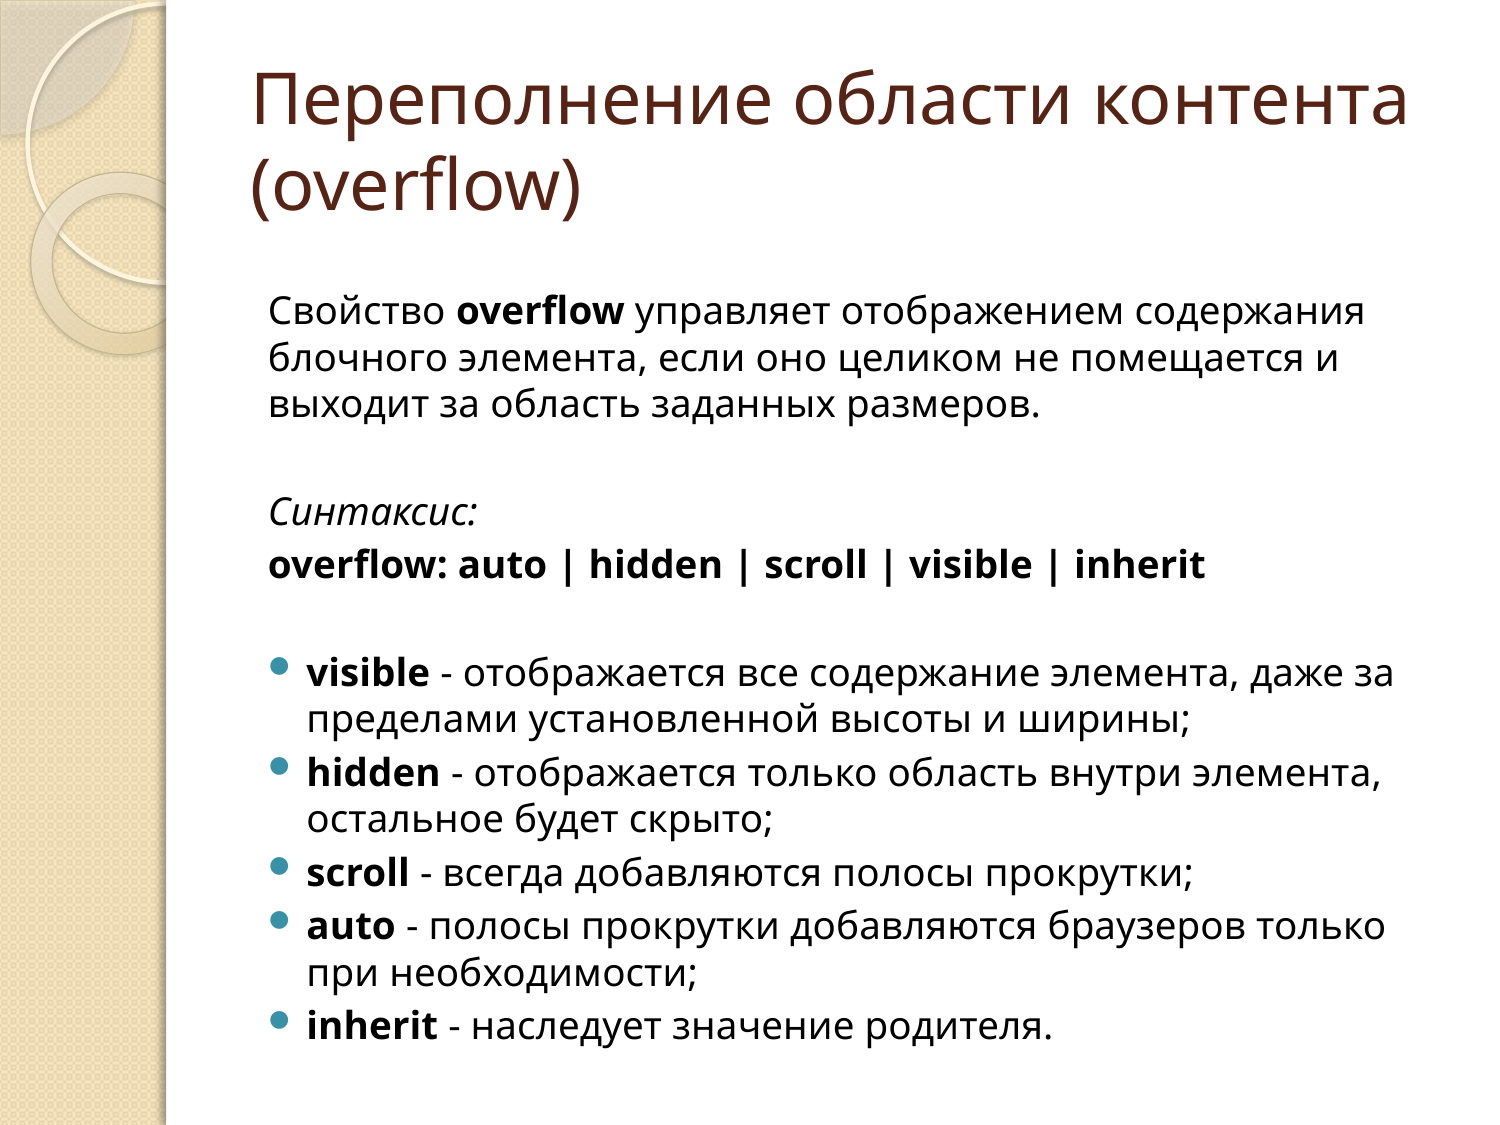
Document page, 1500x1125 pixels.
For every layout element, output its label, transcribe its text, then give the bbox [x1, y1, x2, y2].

list Свойство overflow управляет отображением содержания блочного элемента, если оно целиком не помещается и выходит за область заданных размеров. Синтаксис: overflow: auto | hidden | scroll | visible | inherit visible - отображается все содержание элемента, даже за пределами установленной высоты и ширины; hidden - отображается только область внутри элемента, остальное будет скрыто; scroll - всегда добавляются полосы прокрутки; auto - полосы прокрутки добавляются браузеров только при необходимости; inherit - наследует значение родителя. [242, 278, 1473, 1067]
title Переполнение области контента (overflow) [235, 45, 1466, 233]
